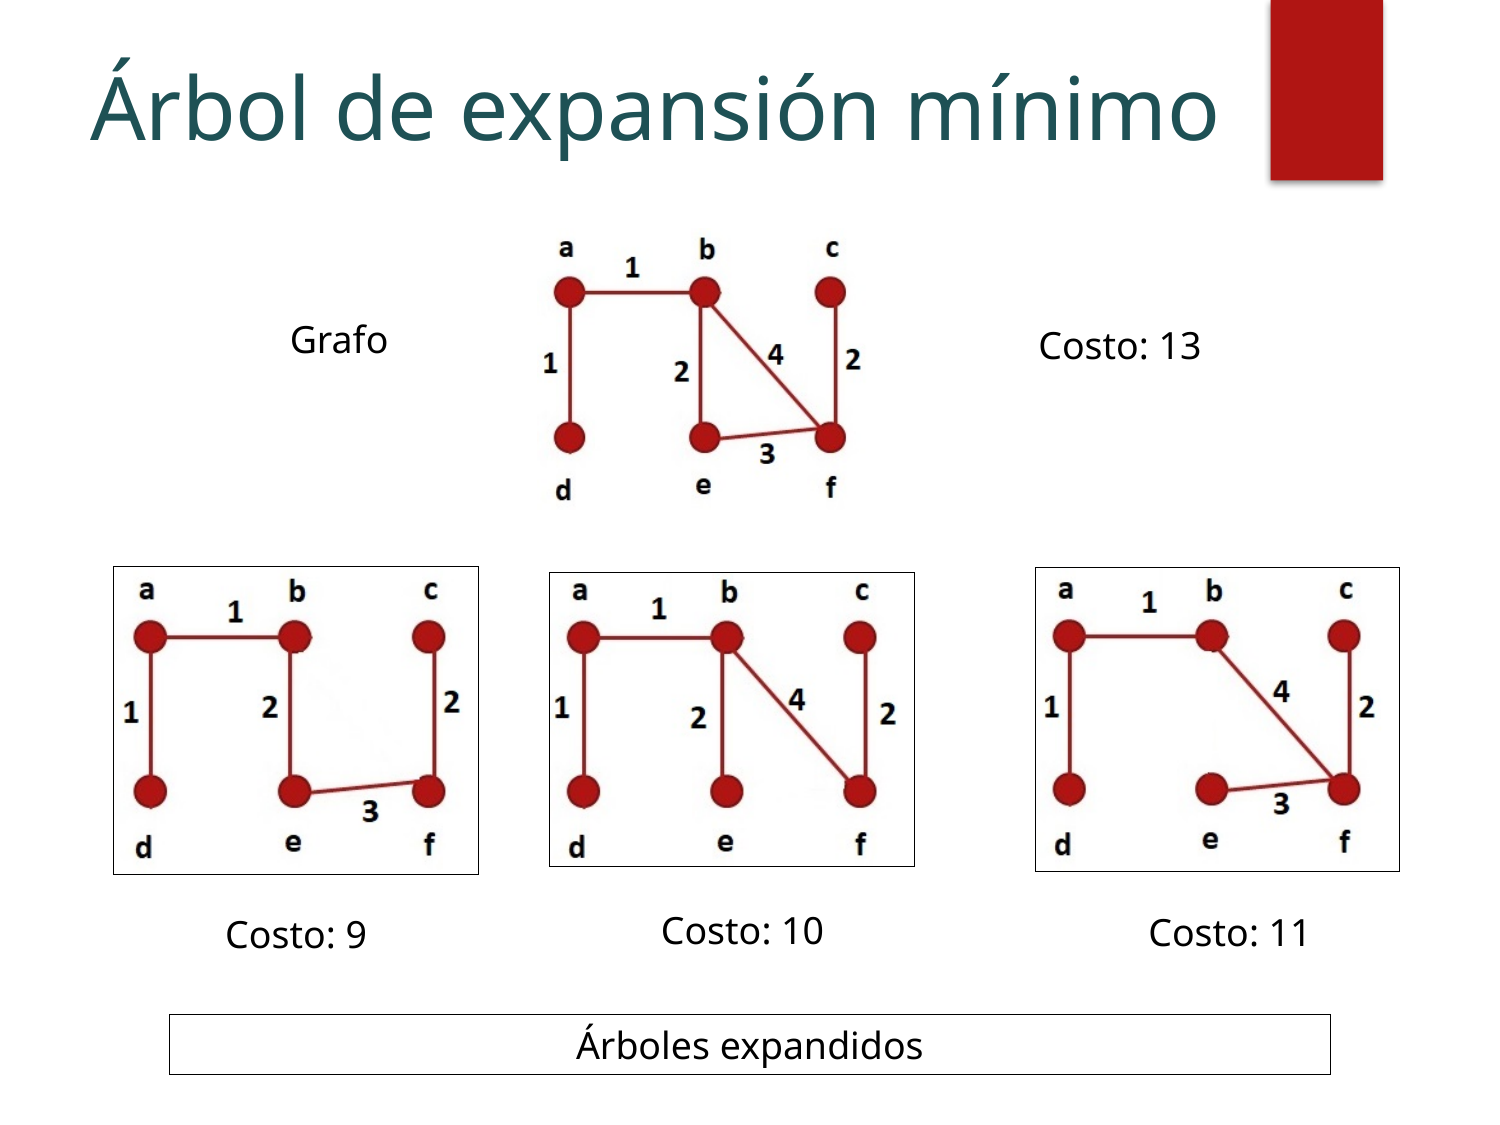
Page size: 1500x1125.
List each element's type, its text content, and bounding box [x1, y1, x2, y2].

text_box Costo: 13 [937, 314, 1303, 375]
picture [113, 565, 479, 875]
text_box Árboles expandidos [169, 1014, 1331, 1075]
picture [1034, 567, 1401, 872]
picture [549, 572, 916, 867]
text_box Grafo [275, 308, 531, 369]
text_box Costo: 9 [113, 903, 479, 964]
title Árbol de expansión mínimo [75, 45, 1425, 233]
picture [537, 228, 876, 510]
text_box Costo: 11 [1047, 901, 1413, 962]
text_box Costo: 10 [560, 899, 925, 960]
